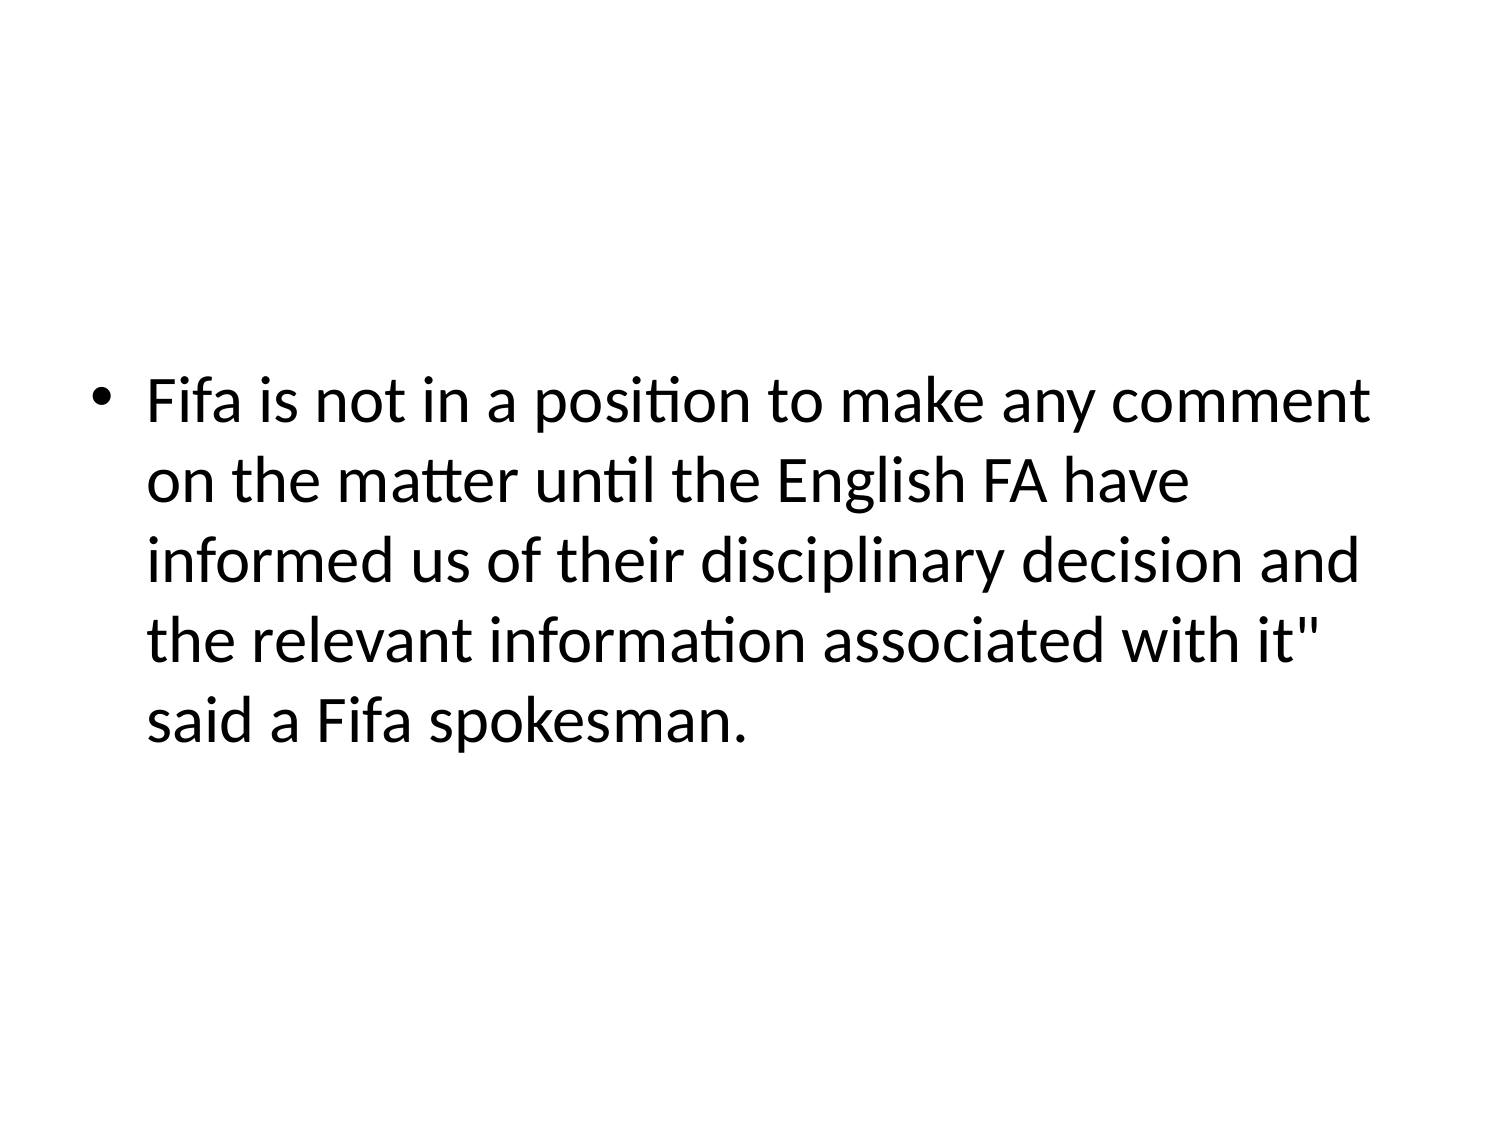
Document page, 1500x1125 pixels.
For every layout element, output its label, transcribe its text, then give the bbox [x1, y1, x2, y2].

list Fifa is not in a position to make any comment on the matter until the English FA have informed us of their disciplinary decision and the relevant information associated with it" said a Fifa spokesman. [75, 262, 1425, 1005]
